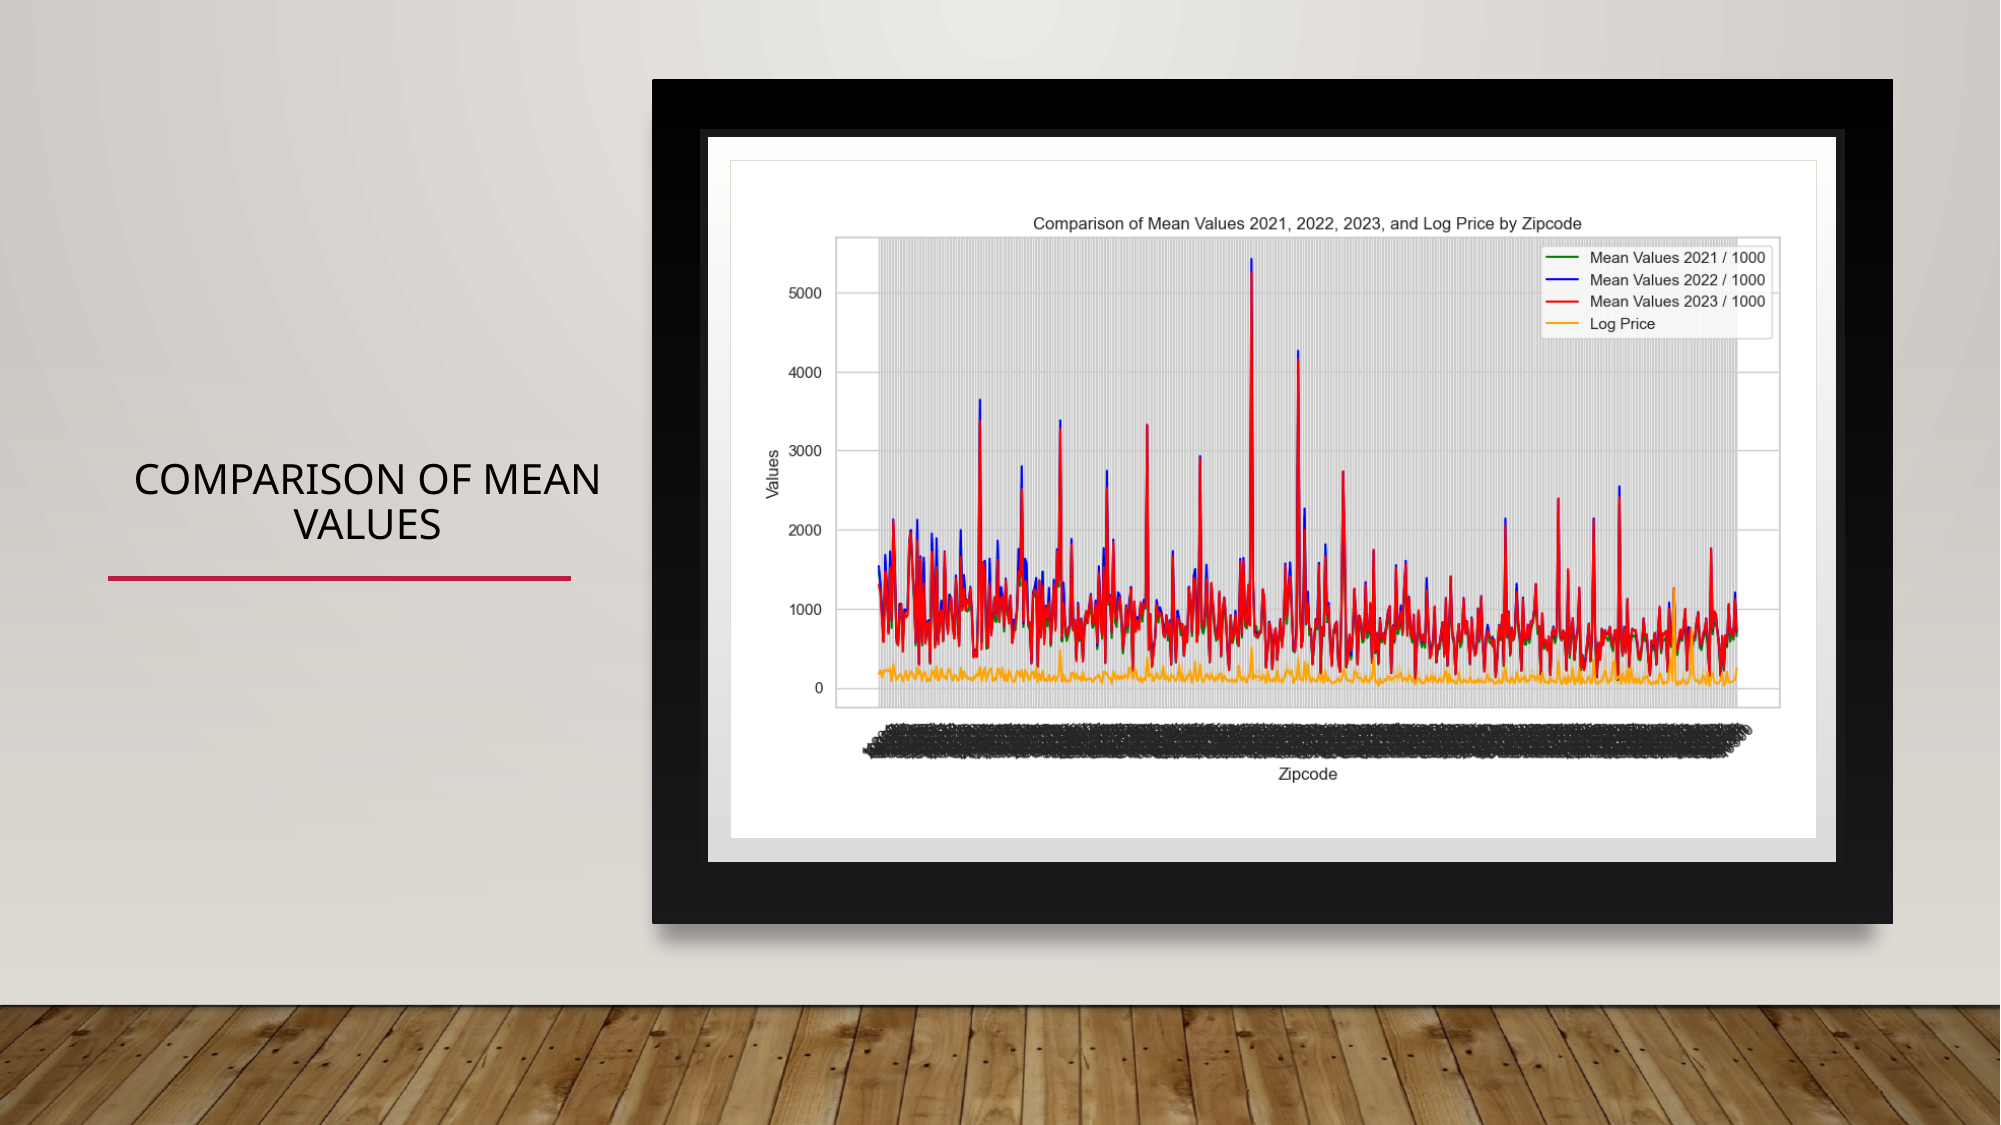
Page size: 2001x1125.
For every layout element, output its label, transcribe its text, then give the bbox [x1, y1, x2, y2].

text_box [652, 78, 1894, 924]
text_box [0, 0, 2000, 330]
picture [0, 1006, 2000, 1125]
title COMPARISON OF MEAN VALUES [108, 241, 628, 549]
text_box [0, 330, 2000, 1004]
picture [757, 207, 1789, 793]
